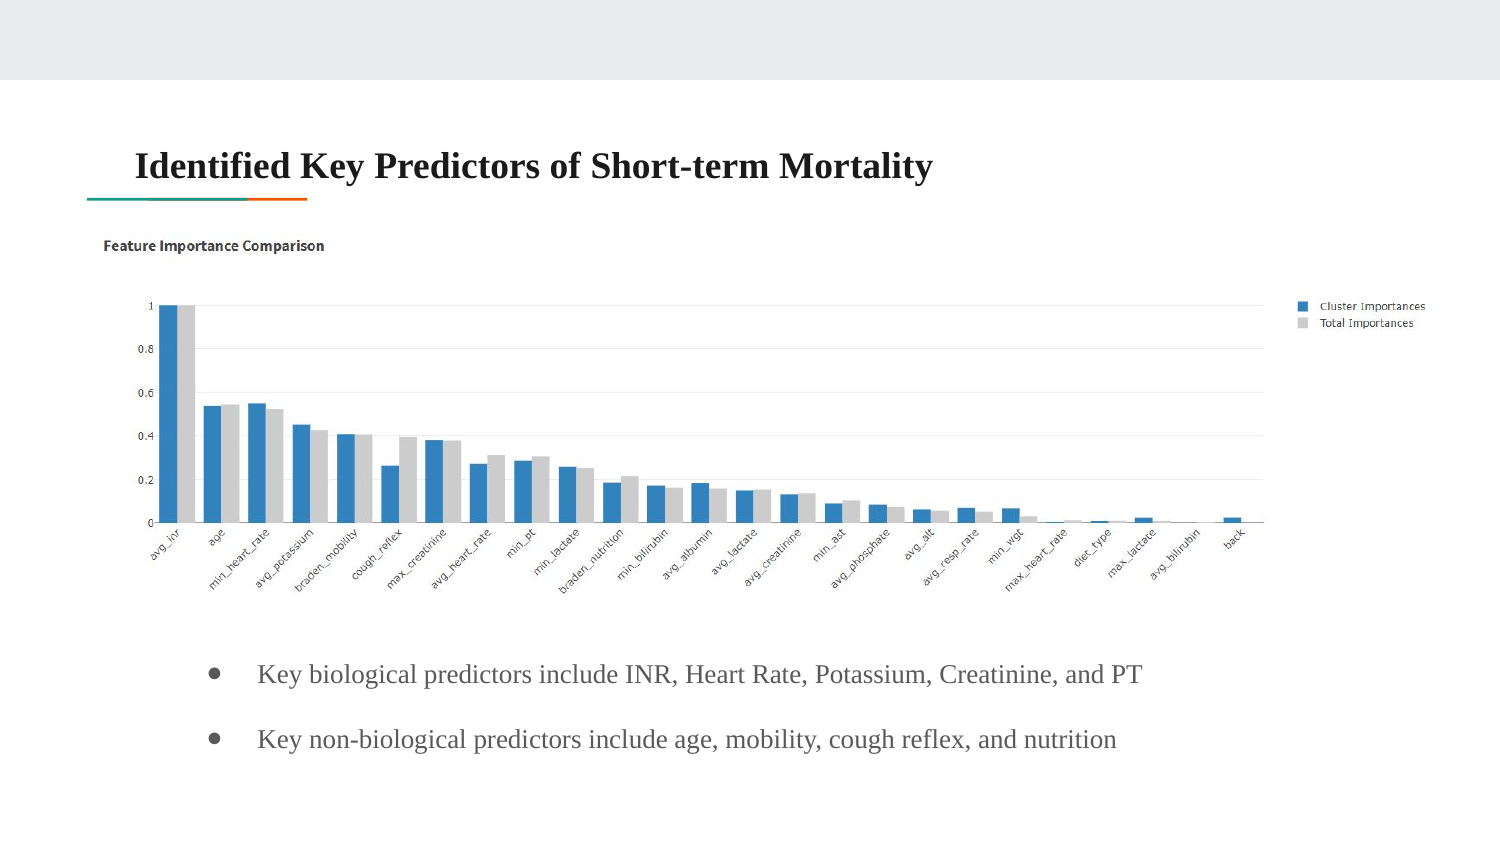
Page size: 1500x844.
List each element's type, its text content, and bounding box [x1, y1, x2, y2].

text_box Key biological predictors include INR, Heart Rate, Potassium, Creatinine, and PT Key non-biological predictors include age, mobility, cough reflex, and nutrition [167, 641, 1188, 743]
title Identified Key Predictors of Short-term Mortality [119, 125, 1381, 214]
picture [96, 234, 1438, 598]
